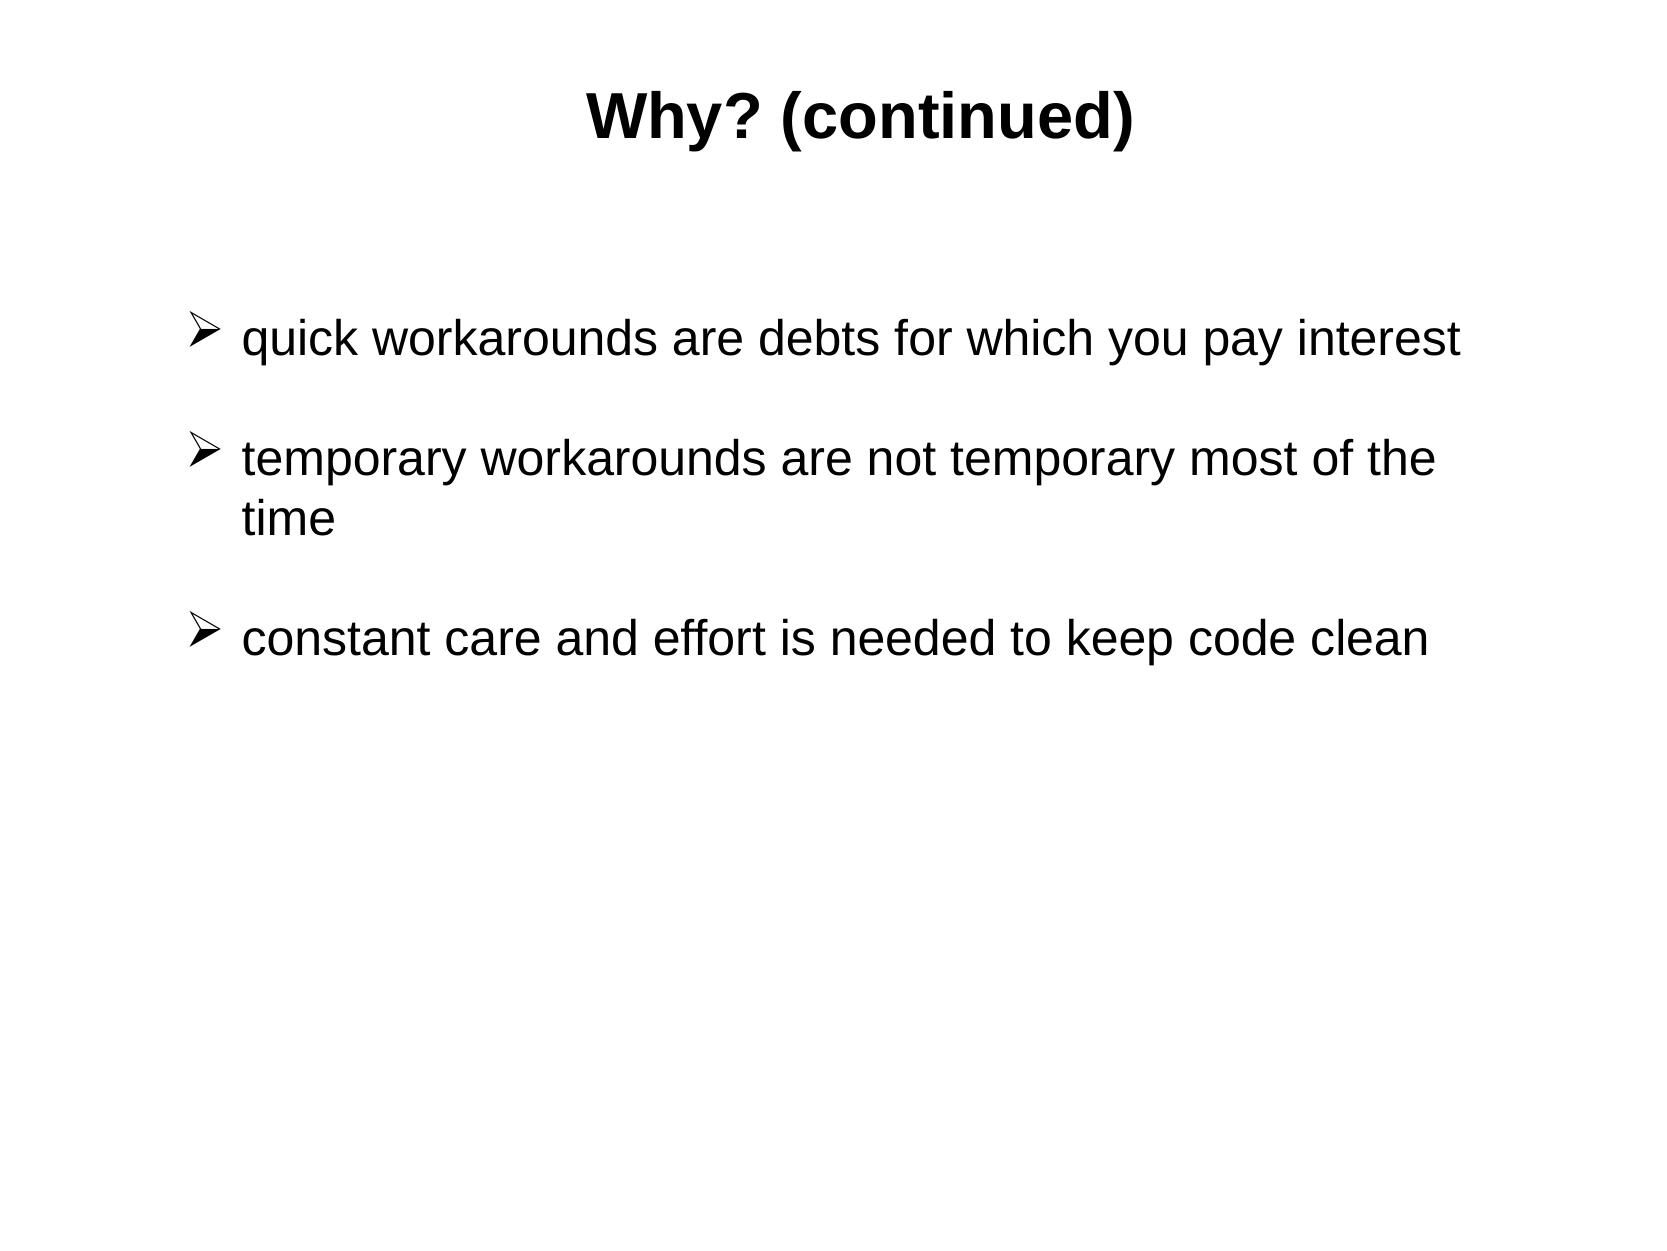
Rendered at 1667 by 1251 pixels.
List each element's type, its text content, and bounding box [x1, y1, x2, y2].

list quick workarounds are debts for which you pay interest temporary workarounds are not temporary most of the time constant care and effort is needed to keep code clean [149, 298, 1535, 1174]
title Why? (continued) [153, 51, 1569, 198]
